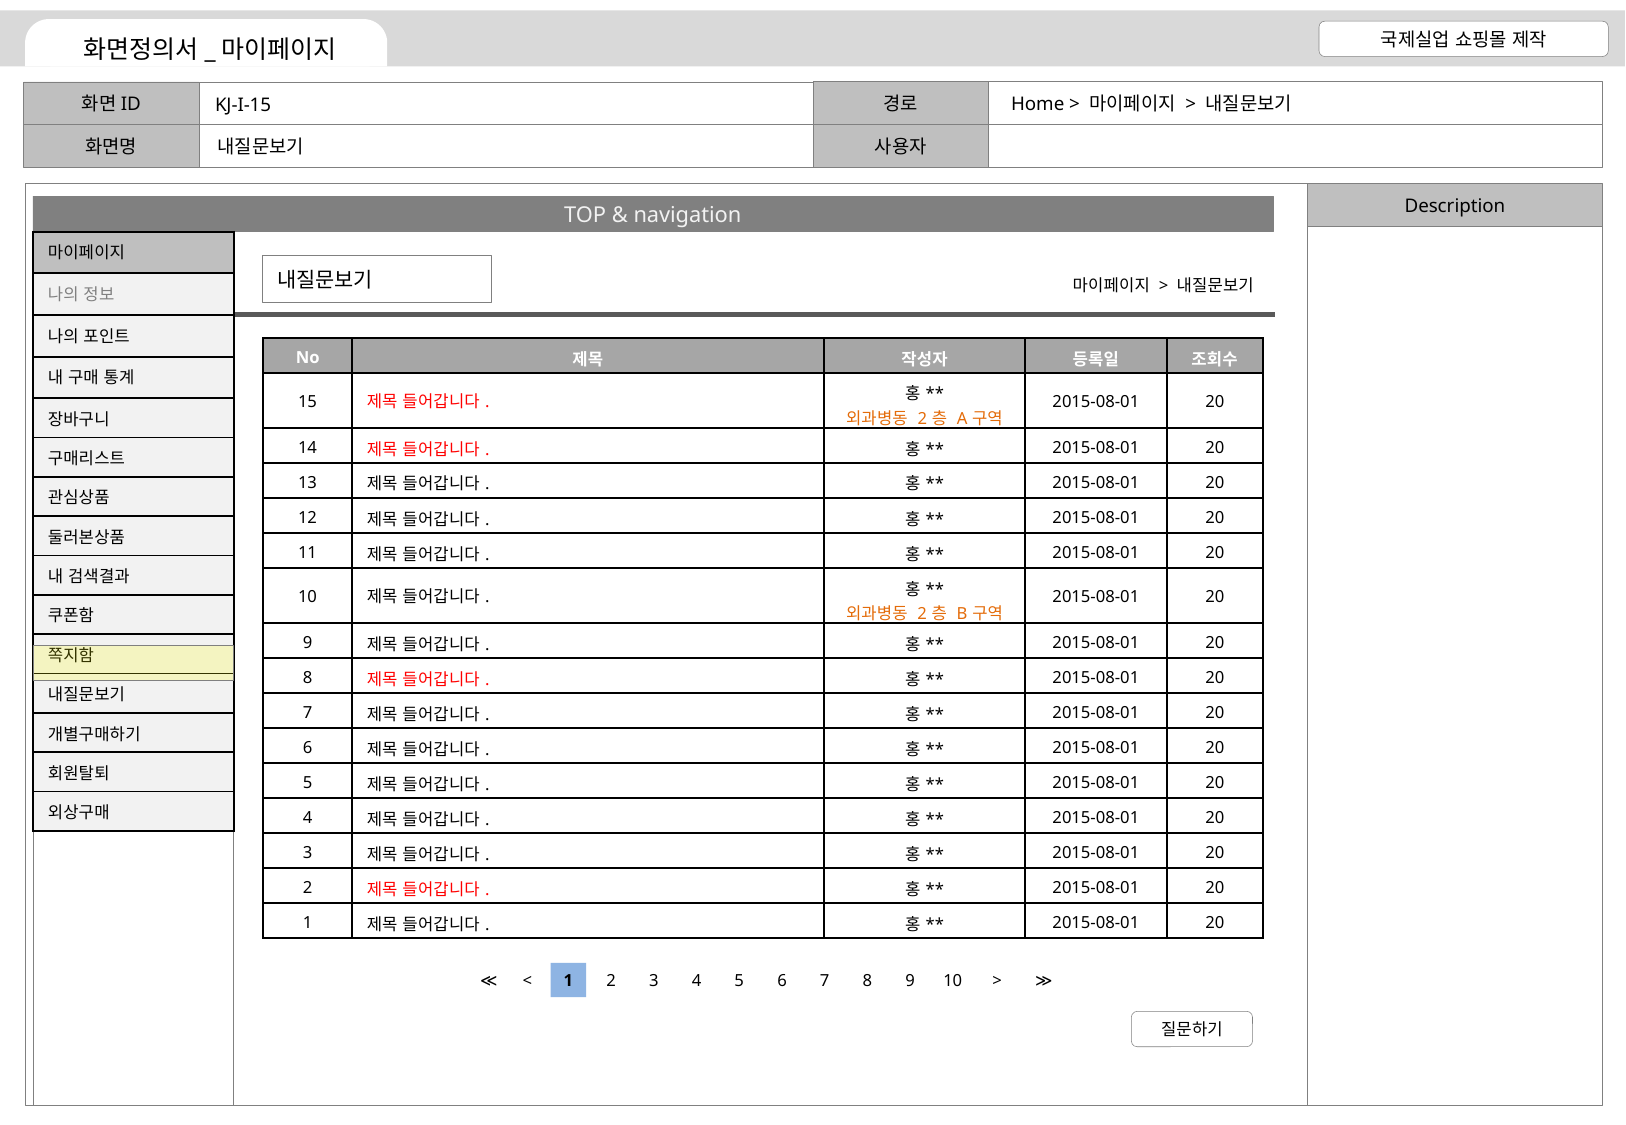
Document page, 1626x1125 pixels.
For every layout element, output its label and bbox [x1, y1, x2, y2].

table_cell [1168, 429, 1262, 462]
table_cell [1168, 729, 1262, 762]
table_cell [1026, 799, 1166, 832]
table_cell [1168, 764, 1262, 797]
table_cell [353, 904, 823, 937]
table_cell [1026, 624, 1166, 657]
table_cell [353, 764, 823, 797]
table_cell [264, 869, 351, 902]
table_cell [1026, 464, 1166, 497]
table_cell [353, 534, 823, 567]
table_cell [353, 799, 823, 832]
table_cell [1026, 659, 1166, 692]
table_cell [264, 659, 351, 692]
table_header [353, 339, 823, 372]
table_cell [825, 764, 1024, 797]
table_cell [264, 729, 351, 762]
table_header [1168, 339, 1262, 372]
table_cell [1026, 499, 1166, 532]
table_cell [353, 834, 823, 867]
table_cell [353, 659, 823, 692]
table_cell [264, 799, 351, 832]
text_box [200, 85, 287, 123]
table_cell [1026, 429, 1166, 462]
table_cell [825, 499, 1024, 532]
table_cell [825, 904, 1024, 937]
table_cell [1168, 904, 1262, 937]
table_cell [1168, 624, 1262, 657]
table_cell [1026, 729, 1166, 762]
table_cell [825, 429, 1024, 462]
table_cell [825, 729, 1024, 762]
text_box [1129, 1009, 1255, 1049]
table_cell [825, 869, 1024, 902]
table_cell [1168, 799, 1262, 832]
table_cell [353, 499, 823, 532]
table_cell [264, 624, 351, 657]
table_cell [353, 694, 823, 727]
table_cell [353, 429, 823, 462]
text_box [996, 83, 1307, 122]
table_cell [825, 834, 1024, 867]
table_cell [825, 569, 1024, 622]
table_cell [825, 534, 1024, 567]
table_cell [825, 464, 1024, 497]
table_cell [264, 694, 351, 727]
table_cell [264, 904, 351, 937]
table_cell [825, 799, 1024, 832]
table_cell [264, 764, 351, 797]
table_cell [353, 464, 823, 497]
table_cell [1168, 499, 1262, 532]
table_cell [264, 534, 351, 567]
table_cell [1026, 374, 1166, 427]
table_cell [1026, 834, 1166, 867]
table_header [1026, 339, 1166, 372]
table_cell [825, 624, 1024, 657]
table_cell [1026, 869, 1166, 902]
table_cell [264, 429, 351, 462]
table_cell [353, 374, 823, 427]
table_cell [1168, 694, 1262, 727]
text_box [261, 253, 493, 305]
table_cell [1168, 534, 1262, 567]
table_cell [264, 569, 351, 622]
table_cell [825, 694, 1024, 727]
table_cell [1168, 569, 1262, 622]
table_cell [825, 374, 1024, 427]
table_cell [264, 499, 351, 532]
text_box [464, 962, 1057, 998]
table_cell [1168, 659, 1262, 692]
table_cell [1026, 569, 1166, 622]
table_cell [1168, 374, 1262, 427]
table_cell [353, 569, 823, 622]
table_cell [353, 624, 823, 657]
table_cell [353, 869, 823, 902]
table_cell [264, 464, 351, 497]
table_cell [1168, 869, 1262, 902]
table_cell [264, 374, 351, 427]
table_cell [1026, 534, 1166, 567]
table_header [264, 339, 351, 372]
table_cell [1168, 834, 1262, 867]
table_cell [1026, 764, 1166, 797]
table_cell [1026, 694, 1166, 727]
text_box [202, 127, 319, 165]
table_cell [1168, 464, 1262, 497]
text_box [1307, 230, 1606, 1108]
text_box [1057, 267, 1269, 302]
table_cell [825, 659, 1024, 692]
table_cell [264, 834, 351, 867]
table_header [825, 339, 1024, 372]
table_cell [1026, 904, 1166, 937]
text_box [31, 643, 236, 683]
table_cell [353, 729, 823, 762]
